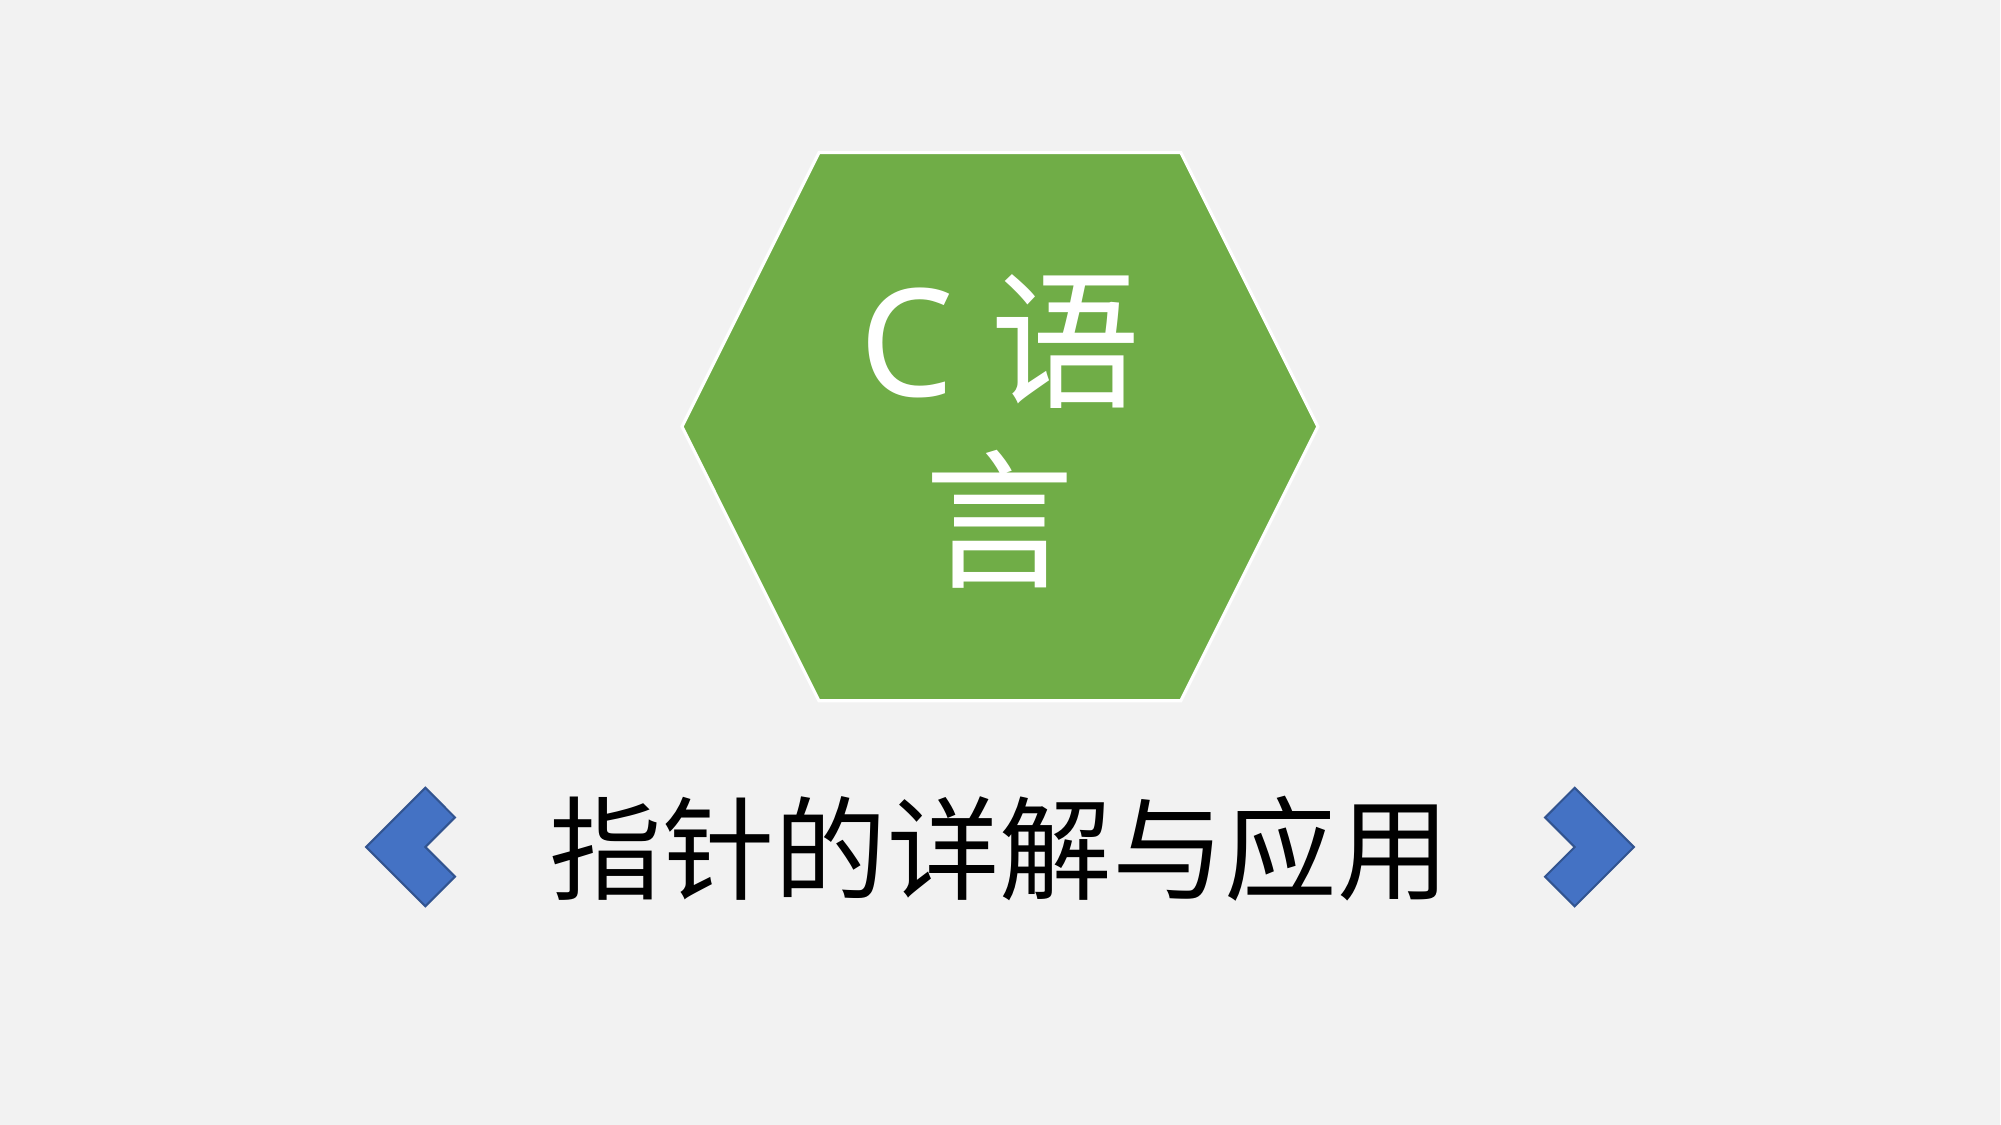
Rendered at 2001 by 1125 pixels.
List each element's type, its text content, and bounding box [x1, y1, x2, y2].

text_box [364, 786, 457, 908]
text_box C语言 [680, 151, 1320, 703]
text_box 指针的详解与应用 [93, 771, 1907, 921]
text_box [1543, 786, 1636, 908]
